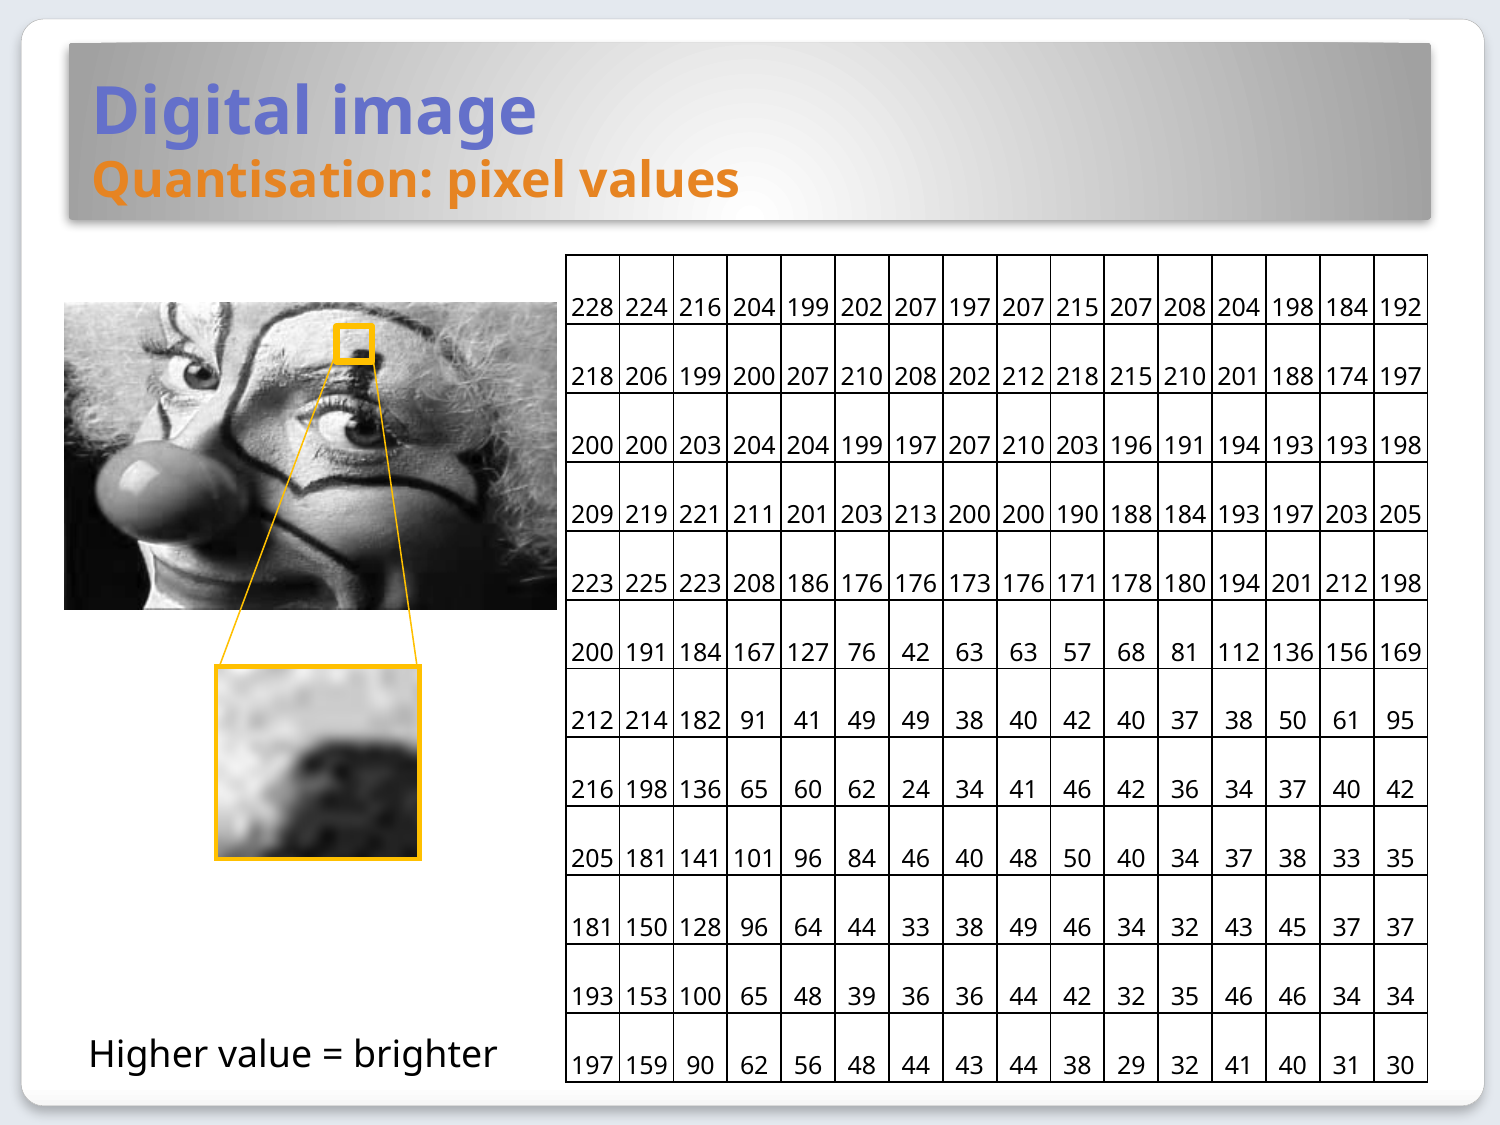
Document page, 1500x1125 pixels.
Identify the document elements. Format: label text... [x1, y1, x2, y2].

table_cell 41 [998, 738, 1050, 805]
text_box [64, 302, 557, 611]
table_cell 194 [1213, 394, 1265, 461]
table_cell 40 [1105, 669, 1157, 736]
table_cell 216 [567, 738, 619, 805]
table_cell 112 [1213, 601, 1265, 668]
table_header 207 [1105, 256, 1157, 323]
table_cell 171 [1051, 532, 1103, 599]
table_cell 211 [728, 463, 780, 530]
table_cell 37 [1267, 738, 1319, 805]
table_cell 194 [1213, 532, 1265, 599]
table_cell 204 [728, 394, 780, 461]
table_cell 29 [1105, 1014, 1157, 1081]
table_cell 200 [620, 394, 673, 461]
table_cell 34 [1375, 945, 1427, 1012]
table_cell 203 [1051, 394, 1103, 461]
table_cell 62 [836, 738, 888, 805]
table_cell 199 [674, 325, 726, 392]
table_cell 49 [836, 669, 888, 736]
table_cell 167 [728, 601, 780, 668]
table_cell 44 [836, 876, 888, 943]
table_cell 34 [1105, 876, 1157, 943]
table_cell 207 [782, 325, 834, 392]
table_cell 48 [782, 945, 834, 1012]
table_cell 218 [1051, 325, 1103, 392]
table_cell 43 [1213, 876, 1265, 943]
table_header 199 [782, 256, 834, 323]
table_cell 38 [1051, 1014, 1103, 1081]
table_cell 136 [674, 738, 726, 805]
table_cell 221 [674, 463, 726, 530]
table_cell 36 [1159, 738, 1211, 805]
table_cell 81 [1159, 601, 1211, 668]
table_cell 128 [674, 876, 726, 943]
table_cell 210 [1159, 325, 1211, 392]
table_cell 193 [1267, 394, 1319, 461]
table_cell 173 [944, 532, 996, 599]
table_cell 188 [1105, 463, 1157, 530]
table_cell 31 [1321, 1014, 1373, 1081]
table_cell 64 [782, 876, 834, 943]
table_cell 34 [944, 738, 996, 805]
table_cell 219 [620, 463, 673, 530]
table_cell 65 [728, 945, 780, 1012]
text_box Higher value = brighter [73, 1023, 514, 1083]
table_cell 199 [836, 394, 888, 461]
table_cell 57 [1051, 601, 1103, 668]
table_header 216 [674, 256, 726, 323]
table_header 207 [998, 256, 1050, 323]
table_cell 169 [1375, 601, 1427, 668]
table_cell 43 [944, 1014, 996, 1081]
table_cell 190 [1051, 463, 1103, 530]
table_cell 40 [944, 807, 996, 874]
table_cell 174 [1321, 325, 1373, 392]
table_cell 178 [1105, 532, 1157, 599]
table_cell 34 [1159, 807, 1211, 874]
table_header 198 [1267, 256, 1319, 323]
table_cell 38 [944, 876, 996, 943]
table_cell 42 [1051, 669, 1103, 736]
table_cell 223 [567, 532, 619, 599]
table_cell 193 [567, 945, 619, 1012]
table_cell 191 [1159, 394, 1211, 461]
table_cell 96 [728, 876, 780, 943]
table_cell 46 [1267, 945, 1319, 1012]
table_cell 38 [1267, 807, 1319, 874]
table_header 184 [1321, 256, 1373, 323]
table_cell 193 [1213, 463, 1265, 530]
table_header 224 [620, 256, 673, 323]
table_cell 200 [567, 601, 619, 668]
table_cell 180 [1159, 532, 1211, 599]
table_cell 41 [782, 669, 834, 736]
table_cell 150 [620, 876, 673, 943]
table_cell 176 [890, 532, 942, 599]
table_cell 36 [890, 945, 942, 1012]
table_cell 101 [728, 807, 780, 874]
table_header 204 [728, 256, 780, 323]
table_cell 201 [782, 463, 834, 530]
table_cell 37 [1213, 807, 1265, 874]
table_cell 127 [782, 601, 834, 668]
table_cell 186 [782, 532, 834, 599]
table_cell 60 [782, 738, 834, 805]
table_cell 48 [998, 807, 1050, 874]
table_cell 198 [620, 738, 673, 805]
table_cell 46 [1051, 876, 1103, 943]
table_cell 41 [1213, 1014, 1265, 1081]
table_cell 214 [620, 669, 673, 736]
table_cell 204 [782, 394, 834, 461]
table_cell 184 [1159, 463, 1211, 530]
table_cell 36 [944, 945, 996, 1012]
table_cell 35 [1375, 807, 1427, 874]
table_cell 212 [1321, 532, 1373, 599]
table_header 192 [1375, 256, 1427, 323]
table_cell 50 [1267, 669, 1319, 736]
table_cell 44 [998, 945, 1050, 1012]
table_cell 207 [944, 394, 996, 461]
table_cell 35 [1159, 945, 1211, 1012]
table_cell 193 [1321, 394, 1373, 461]
table_cell 32 [1159, 1014, 1211, 1081]
table_cell 33 [1321, 807, 1373, 874]
picture [218, 668, 418, 857]
table_cell 34 [1321, 945, 1373, 1012]
table_cell 46 [890, 807, 942, 874]
table_cell 84 [836, 807, 888, 874]
table_cell 201 [1213, 325, 1265, 392]
table_cell 37 [1375, 876, 1427, 943]
table_cell 159 [620, 1014, 673, 1081]
table_cell 34 [1213, 738, 1265, 805]
title Digital image Quantisation: pixel values [76, 42, 1420, 216]
table_cell 197 [567, 1014, 619, 1081]
table_cell 91 [728, 669, 780, 736]
table_cell 200 [998, 463, 1050, 530]
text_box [218, 351, 337, 670]
table_cell 42 [1375, 738, 1427, 805]
table_cell 218 [567, 325, 619, 392]
table_cell 56 [782, 1014, 834, 1081]
table_cell 182 [674, 669, 726, 736]
table_cell 223 [674, 532, 726, 599]
table_cell 68 [1105, 601, 1157, 668]
table_cell 39 [836, 945, 888, 1012]
table_cell 209 [567, 463, 619, 530]
table_cell 65 [728, 738, 780, 805]
table_cell 49 [890, 669, 942, 736]
table_header 228 [567, 256, 619, 323]
table_cell 63 [998, 601, 1050, 668]
table_cell 198 [1375, 532, 1427, 599]
table_cell 208 [890, 325, 942, 392]
table_cell 44 [890, 1014, 942, 1081]
table_cell 30 [1375, 1014, 1427, 1081]
table_cell 62 [728, 1014, 780, 1081]
table_header 197 [944, 256, 996, 323]
table_cell 156 [1321, 601, 1373, 668]
table_cell 176 [998, 532, 1050, 599]
table_cell 49 [998, 876, 1050, 943]
table_cell 201 [1267, 532, 1319, 599]
table_cell 181 [567, 876, 619, 943]
table_cell 213 [890, 463, 942, 530]
table_cell 33 [890, 876, 942, 943]
table_cell 37 [1321, 876, 1373, 943]
table_cell 40 [1267, 1014, 1319, 1081]
table_cell 210 [836, 325, 888, 392]
table_cell 197 [1375, 325, 1427, 392]
table_cell 202 [944, 325, 996, 392]
table_cell 153 [620, 945, 673, 1012]
table_cell 210 [998, 394, 1050, 461]
table_cell 203 [674, 394, 726, 461]
table_cell 48 [836, 1014, 888, 1081]
table_cell 200 [728, 325, 780, 392]
table_cell 141 [674, 807, 726, 874]
table_cell 203 [1321, 463, 1373, 530]
table_cell 206 [620, 325, 673, 392]
table_cell 96 [782, 807, 834, 874]
table_cell 46 [1051, 738, 1103, 805]
table_cell 203 [836, 463, 888, 530]
table_cell 191 [620, 601, 673, 668]
table_cell 90 [674, 1014, 726, 1081]
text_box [371, 351, 418, 670]
table_cell 176 [836, 532, 888, 599]
table_header 202 [836, 256, 888, 323]
table_cell 200 [944, 463, 996, 530]
table_cell 42 [1105, 738, 1157, 805]
table_header 208 [1159, 256, 1211, 323]
table_cell 200 [567, 394, 619, 461]
table_cell 37 [1159, 669, 1211, 736]
table_cell 40 [1105, 807, 1157, 874]
table_cell 205 [567, 807, 619, 874]
table_cell 212 [567, 669, 619, 736]
table_cell 46 [1213, 945, 1265, 1012]
table_cell 63 [944, 601, 996, 668]
table_cell 95 [1375, 669, 1427, 736]
table_cell 44 [998, 1014, 1050, 1081]
table_header 207 [890, 256, 942, 323]
table_cell 184 [674, 601, 726, 668]
table_cell 198 [1375, 394, 1427, 461]
table_cell 38 [944, 669, 996, 736]
table_cell 45 [1267, 876, 1319, 943]
table_cell 42 [1051, 945, 1103, 1012]
table_cell 205 [1375, 463, 1427, 530]
table_cell 32 [1159, 876, 1211, 943]
table_cell 42 [890, 601, 942, 668]
table_cell 212 [998, 325, 1050, 392]
table_header 215 [1051, 256, 1103, 323]
table_cell 40 [998, 669, 1050, 736]
table_cell 32 [1105, 945, 1157, 1012]
table_cell 61 [1321, 669, 1373, 736]
table_cell 50 [1051, 807, 1103, 874]
table_cell 136 [1267, 601, 1319, 668]
table_cell 197 [1267, 463, 1319, 530]
table_cell 196 [1105, 394, 1157, 461]
table_cell 38 [1213, 669, 1265, 736]
table_cell 208 [728, 532, 780, 599]
table_cell 188 [1267, 325, 1319, 392]
table_cell 76 [836, 601, 888, 668]
table_cell 225 [620, 532, 673, 599]
table_cell 197 [890, 394, 942, 461]
table_cell 181 [620, 807, 673, 874]
table_cell 24 [890, 738, 942, 805]
table_header 204 [1213, 256, 1265, 323]
table_cell 215 [1105, 325, 1157, 392]
table_cell 40 [1321, 738, 1373, 805]
table_cell 100 [674, 945, 726, 1012]
